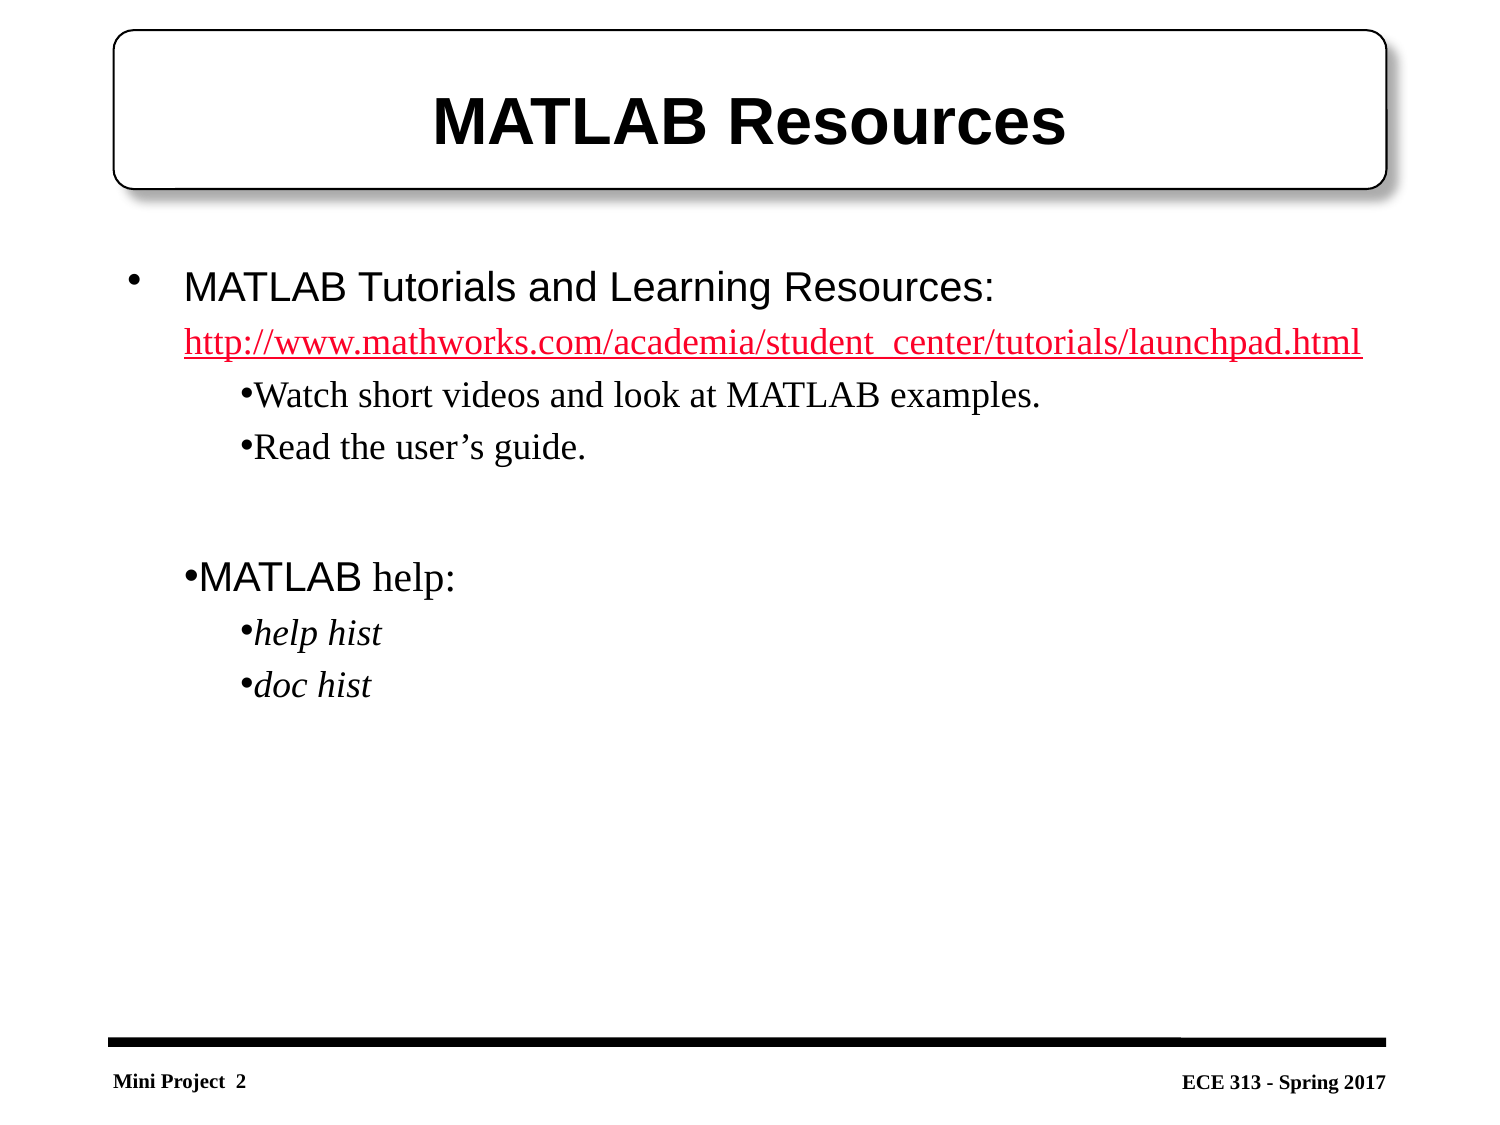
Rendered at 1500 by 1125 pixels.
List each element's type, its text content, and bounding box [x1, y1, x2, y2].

title MATLAB Resources [112, 26, 1388, 209]
list MATLAB Tutorials and Learning Resources: http://www.mathworks.com/academia/student_center/tutorials/launchpad.html Watch short videos and look at MATLAB examples. Read the user’s guide. MATLAB help: help hist doc hist [112, 252, 1388, 1020]
